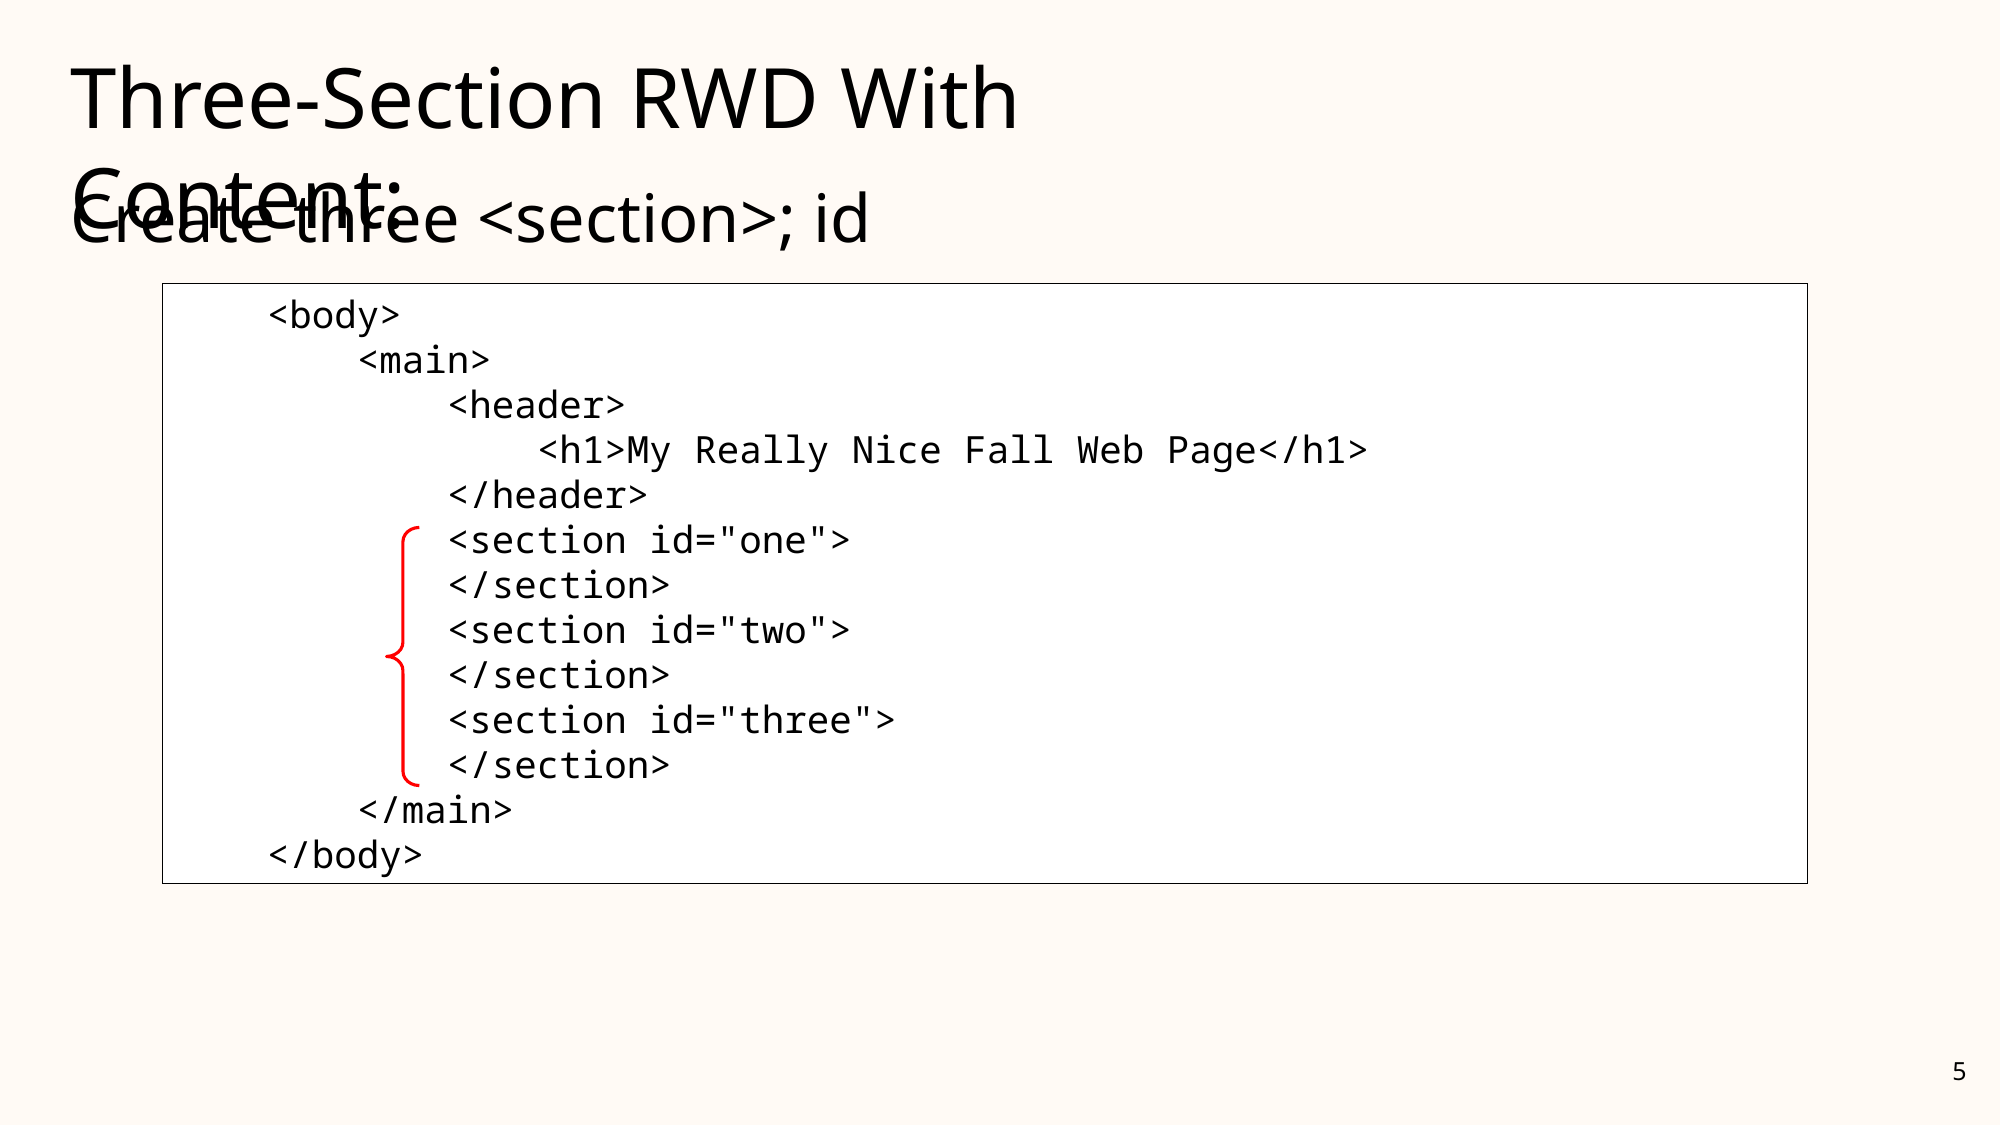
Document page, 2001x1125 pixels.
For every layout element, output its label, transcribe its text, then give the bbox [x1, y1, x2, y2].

slide_number 5 [1896, 1042, 1982, 1103]
text_box Create three <section>; id [56, 128, 888, 264]
text_box <body> <main> <header> <h1>My Really Nice Fall Web Page</h1> </header> <section id="one"> </section> <section id="two"> </section> <section id="three"> </section> </main> </body> [162, 283, 1808, 884]
title Three-Section RWD With Content: [55, 37, 1347, 253]
text_box [385, 526, 420, 787]
